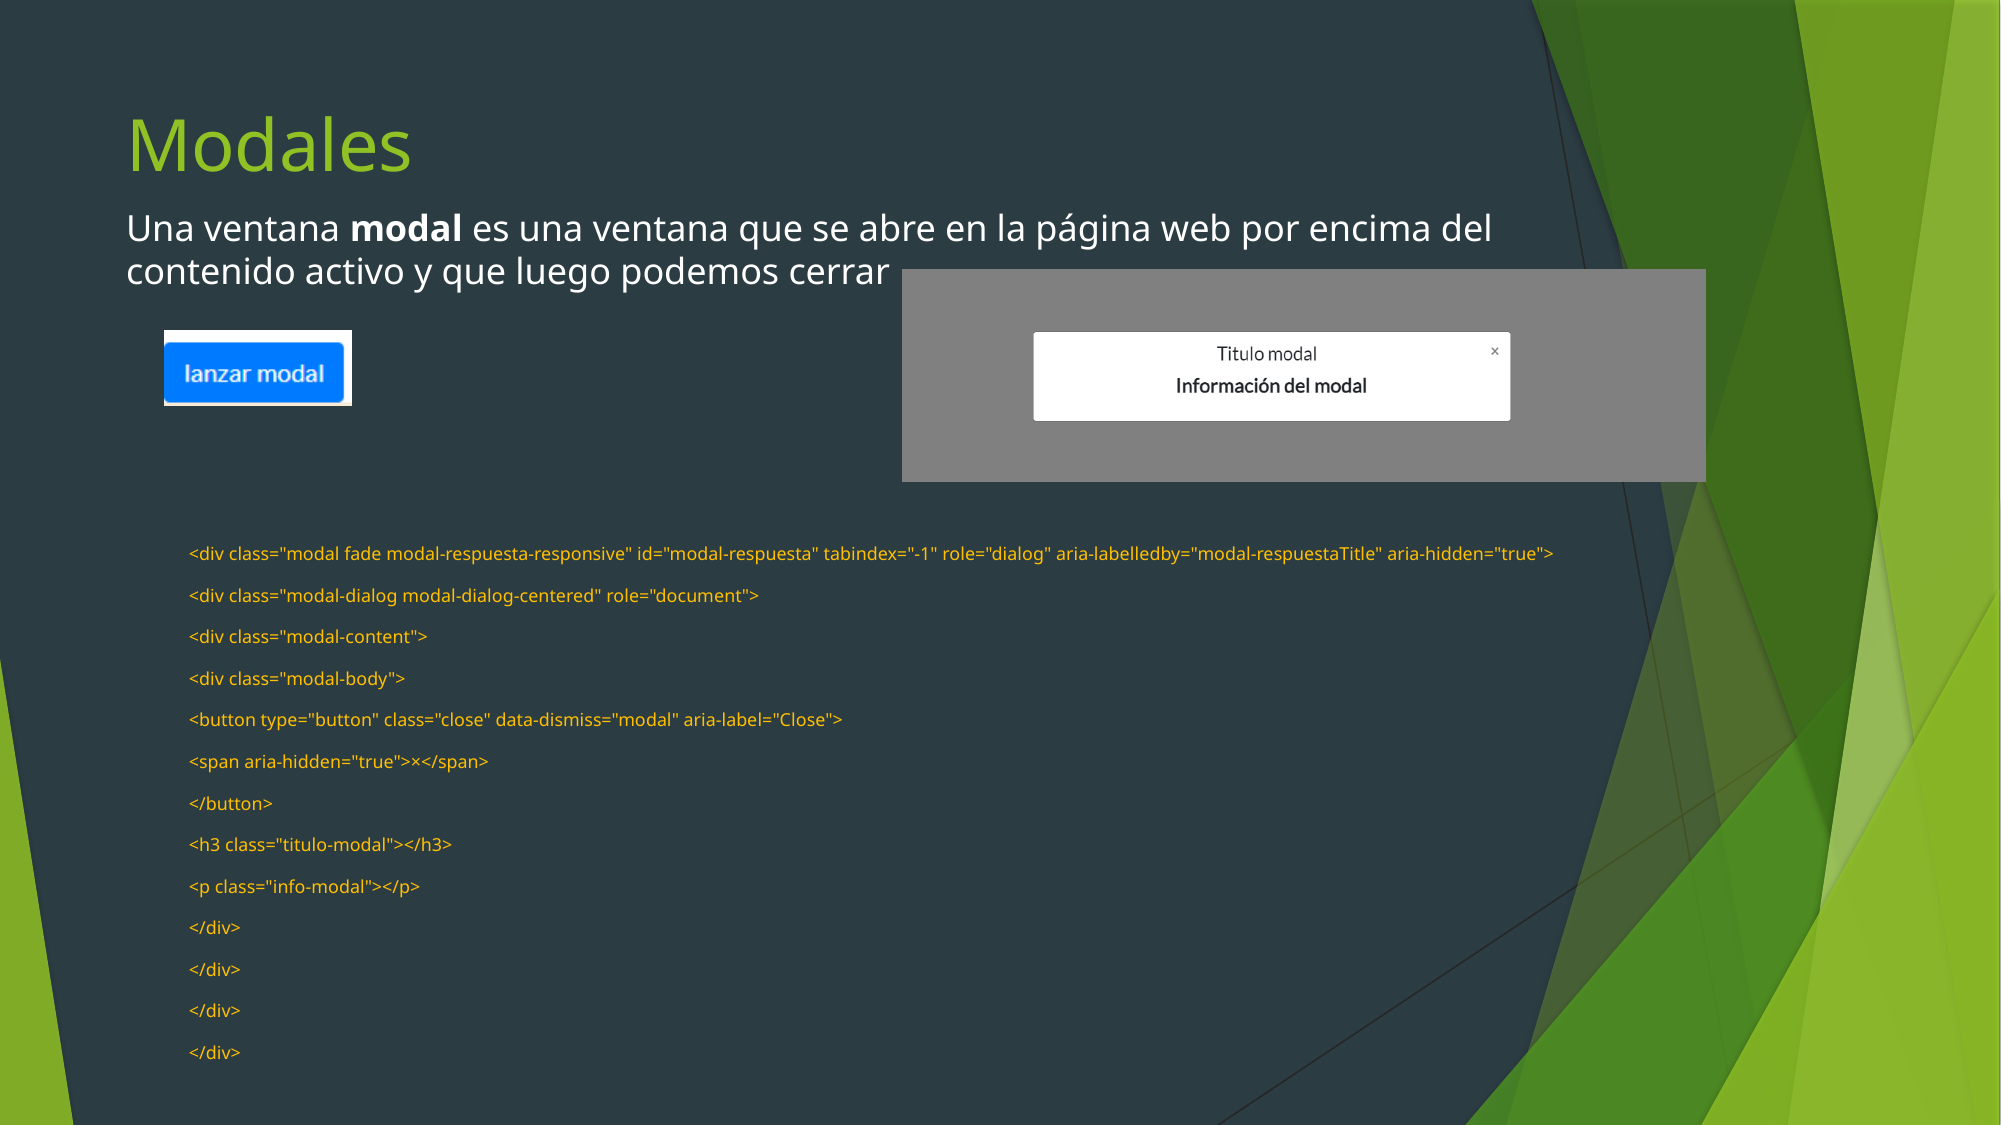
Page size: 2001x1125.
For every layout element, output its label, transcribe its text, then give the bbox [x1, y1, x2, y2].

picture [902, 268, 1706, 483]
picture [163, 329, 353, 406]
list Modales Una ventana modal es una ventana que se abre en la página web por encima del contenido activo y que luego podemos cerrar <div class="modal fade modal-respuesta-responsive" id="modal-respuesta" tabindex="-1" role="dialog" aria-labelledby="modal-respuestaTitle" aria-hidden="true"> <div class="modal-dialog modal-dialog-centered" role="document"> <div class="modal-content"> <div class="modal-body"> <button type="button" class="close" data-dismiss="modal" aria-label="Close"> <span aria-hidden="true">×</span> </button> <h3 class="titulo-modal"></h3> <p class="info-modal"></p> </div> </div> </div> </div> [111, 91, 1580, 1099]
